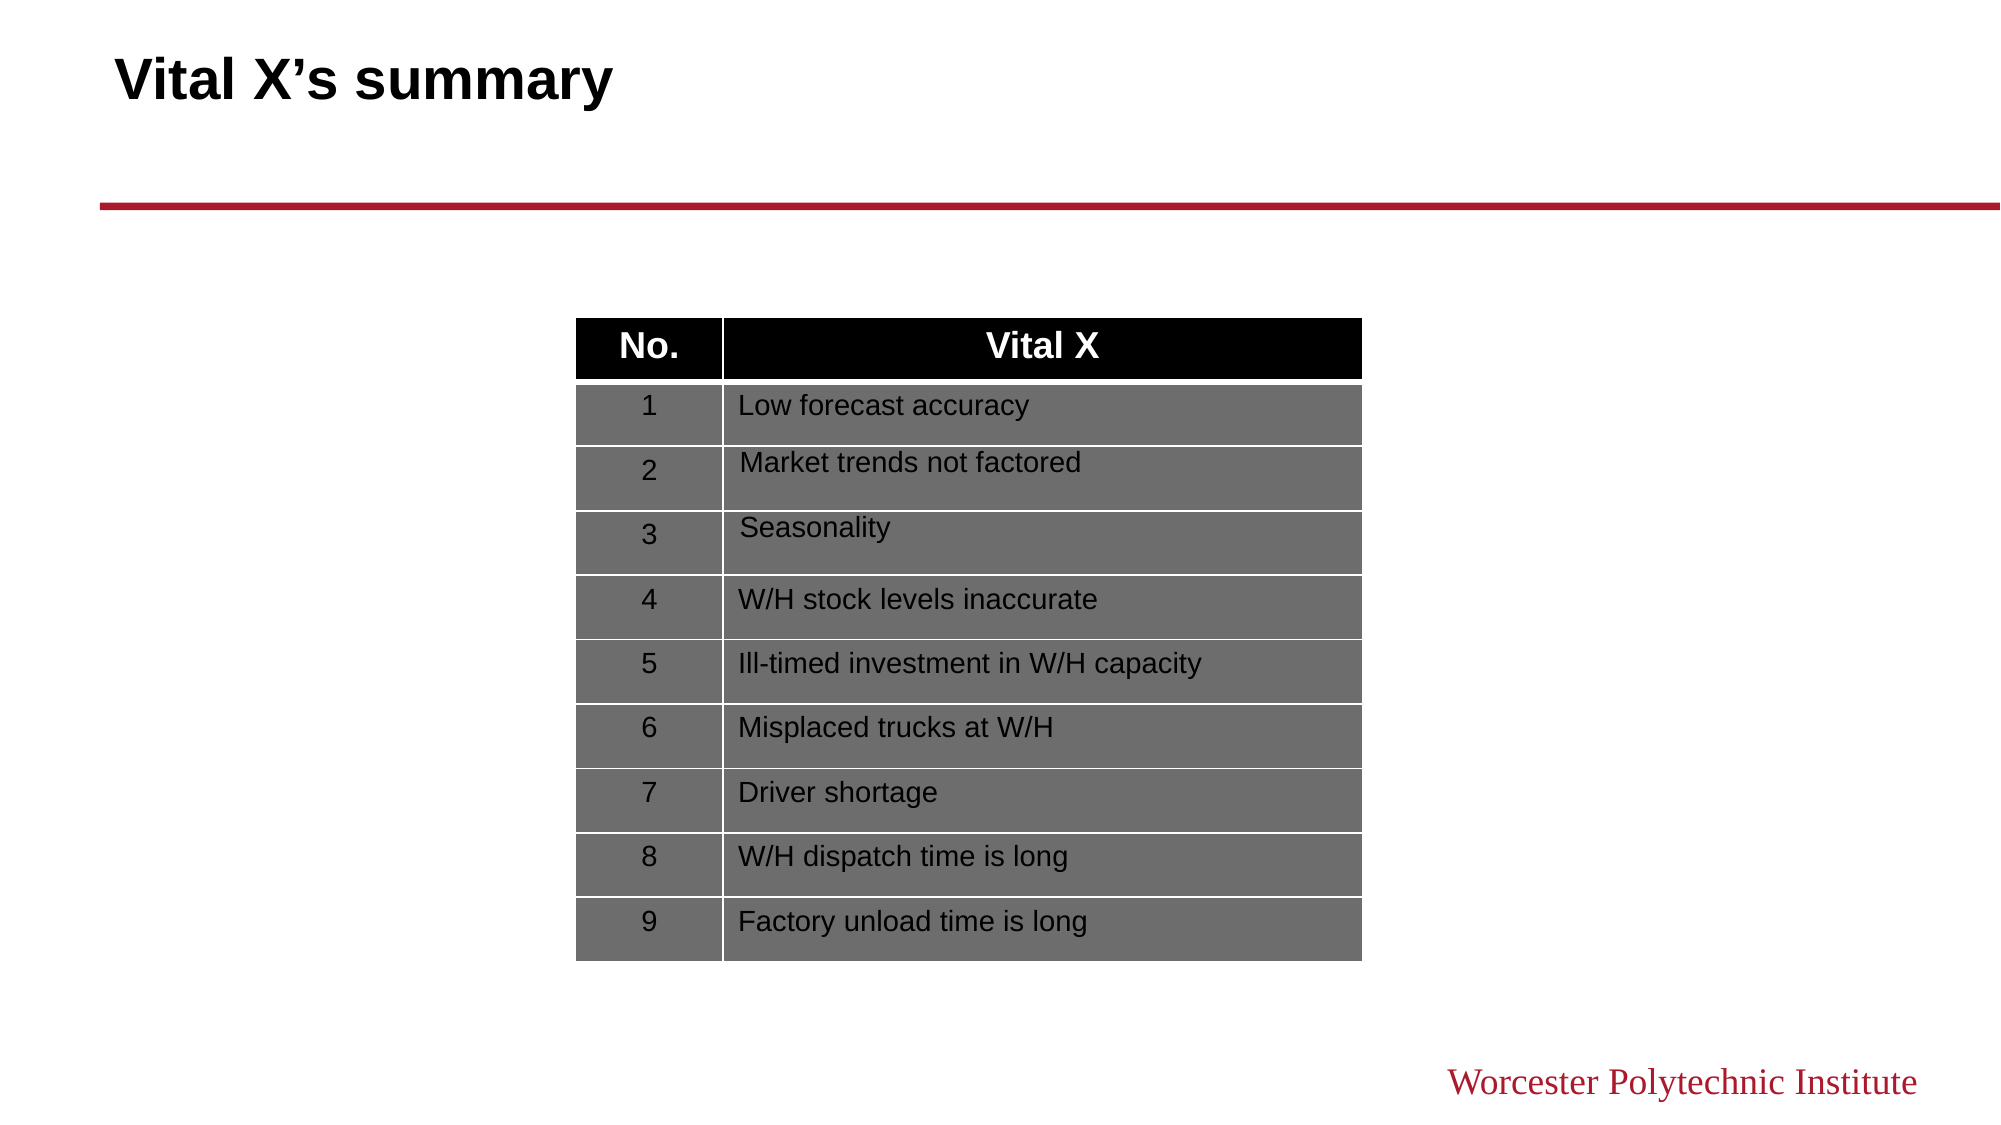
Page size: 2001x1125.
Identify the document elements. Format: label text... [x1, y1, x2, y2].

table_cell 9 [576, 898, 722, 961]
table_cell 1 [576, 385, 722, 445]
table_cell Seasonality [724, 512, 1362, 574]
table_cell 7 [576, 769, 722, 832]
table_cell W/H dispatch time is long [724, 834, 1362, 896]
table_cell 6 [576, 705, 722, 768]
table_header Vital X [724, 318, 1362, 379]
table_cell 5 [576, 640, 722, 703]
table_header No. [576, 318, 722, 379]
table_cell Driver shortage [724, 769, 1362, 832]
table_cell Misplaced trucks at W/H [724, 705, 1362, 768]
table_cell 8 [576, 834, 722, 896]
table_cell 2 [576, 447, 722, 510]
title Vital X’s summary [99, 57, 1900, 189]
table_cell Low forecast accuracy [724, 385, 1362, 445]
table_cell Ill-timed investment in W/H capacity [724, 640, 1362, 703]
table_cell Market trends not factored [724, 447, 1362, 510]
table_cell W/H stock levels inaccurate [724, 576, 1362, 639]
table_cell Factory unload time is long [724, 898, 1362, 961]
table_cell 3 [576, 512, 722, 574]
table_cell 4 [576, 576, 722, 639]
